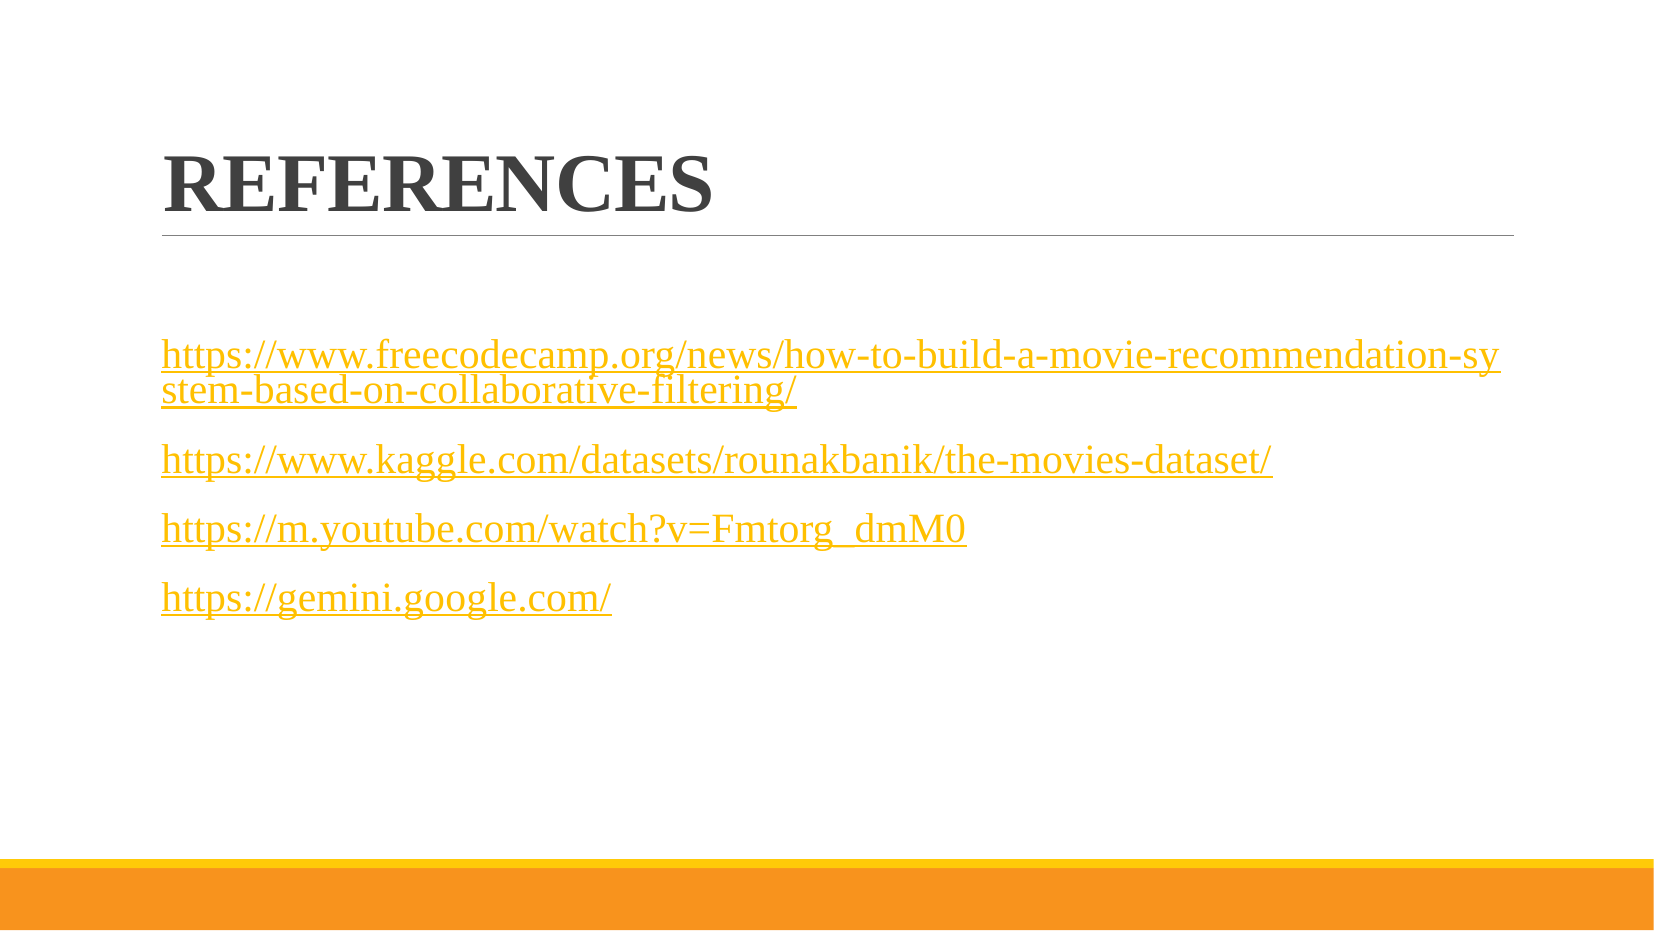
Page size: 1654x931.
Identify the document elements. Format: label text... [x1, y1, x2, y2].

title REFERENCES [148, 38, 1513, 236]
list https://www.freecodecamp.org/news/how-to-build-a-movie-recommendation-system-based-on-collaborative-filtering/ https://www.kaggle.com/datasets/rounakbanik/the-movies-dataset/ https://m.youtube.com/watch?v=Fmtorg_dmM0 https://gemini.google.com/ [148, 250, 1513, 797]
